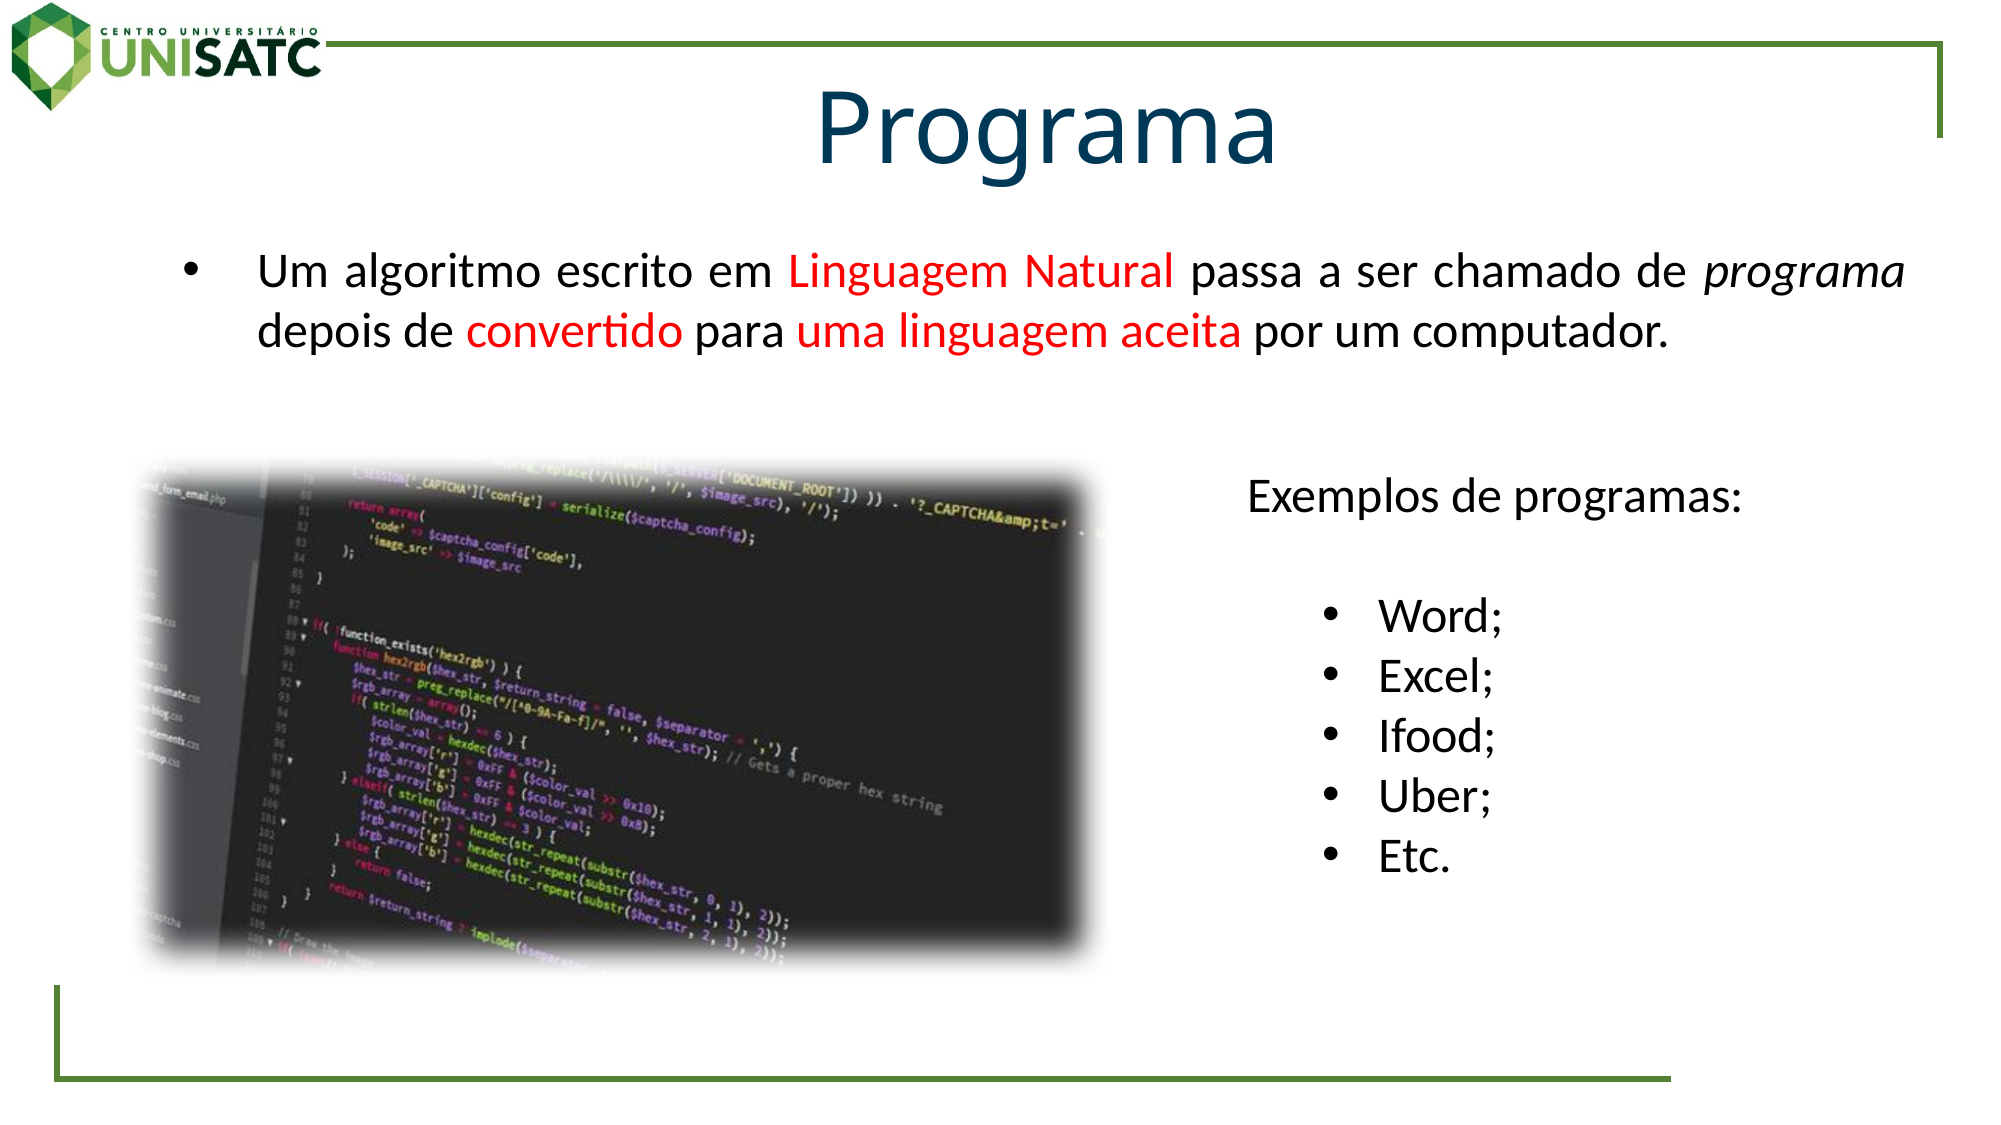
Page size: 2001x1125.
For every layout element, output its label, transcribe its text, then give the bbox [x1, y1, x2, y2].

text_box Exemplos de programas: Word; Excel; Ifood; Uber; Etc. [1232, 455, 1953, 891]
picture [126, 452, 1112, 981]
picture [0, 0, 326, 114]
text_box Um algoritmo escrito em Linguagem Natural passa a ser chamado de programa depois de convertido para uma linguagem aceita por um computador. [167, 230, 1921, 366]
text_box Programa [167, 55, 1953, 191]
